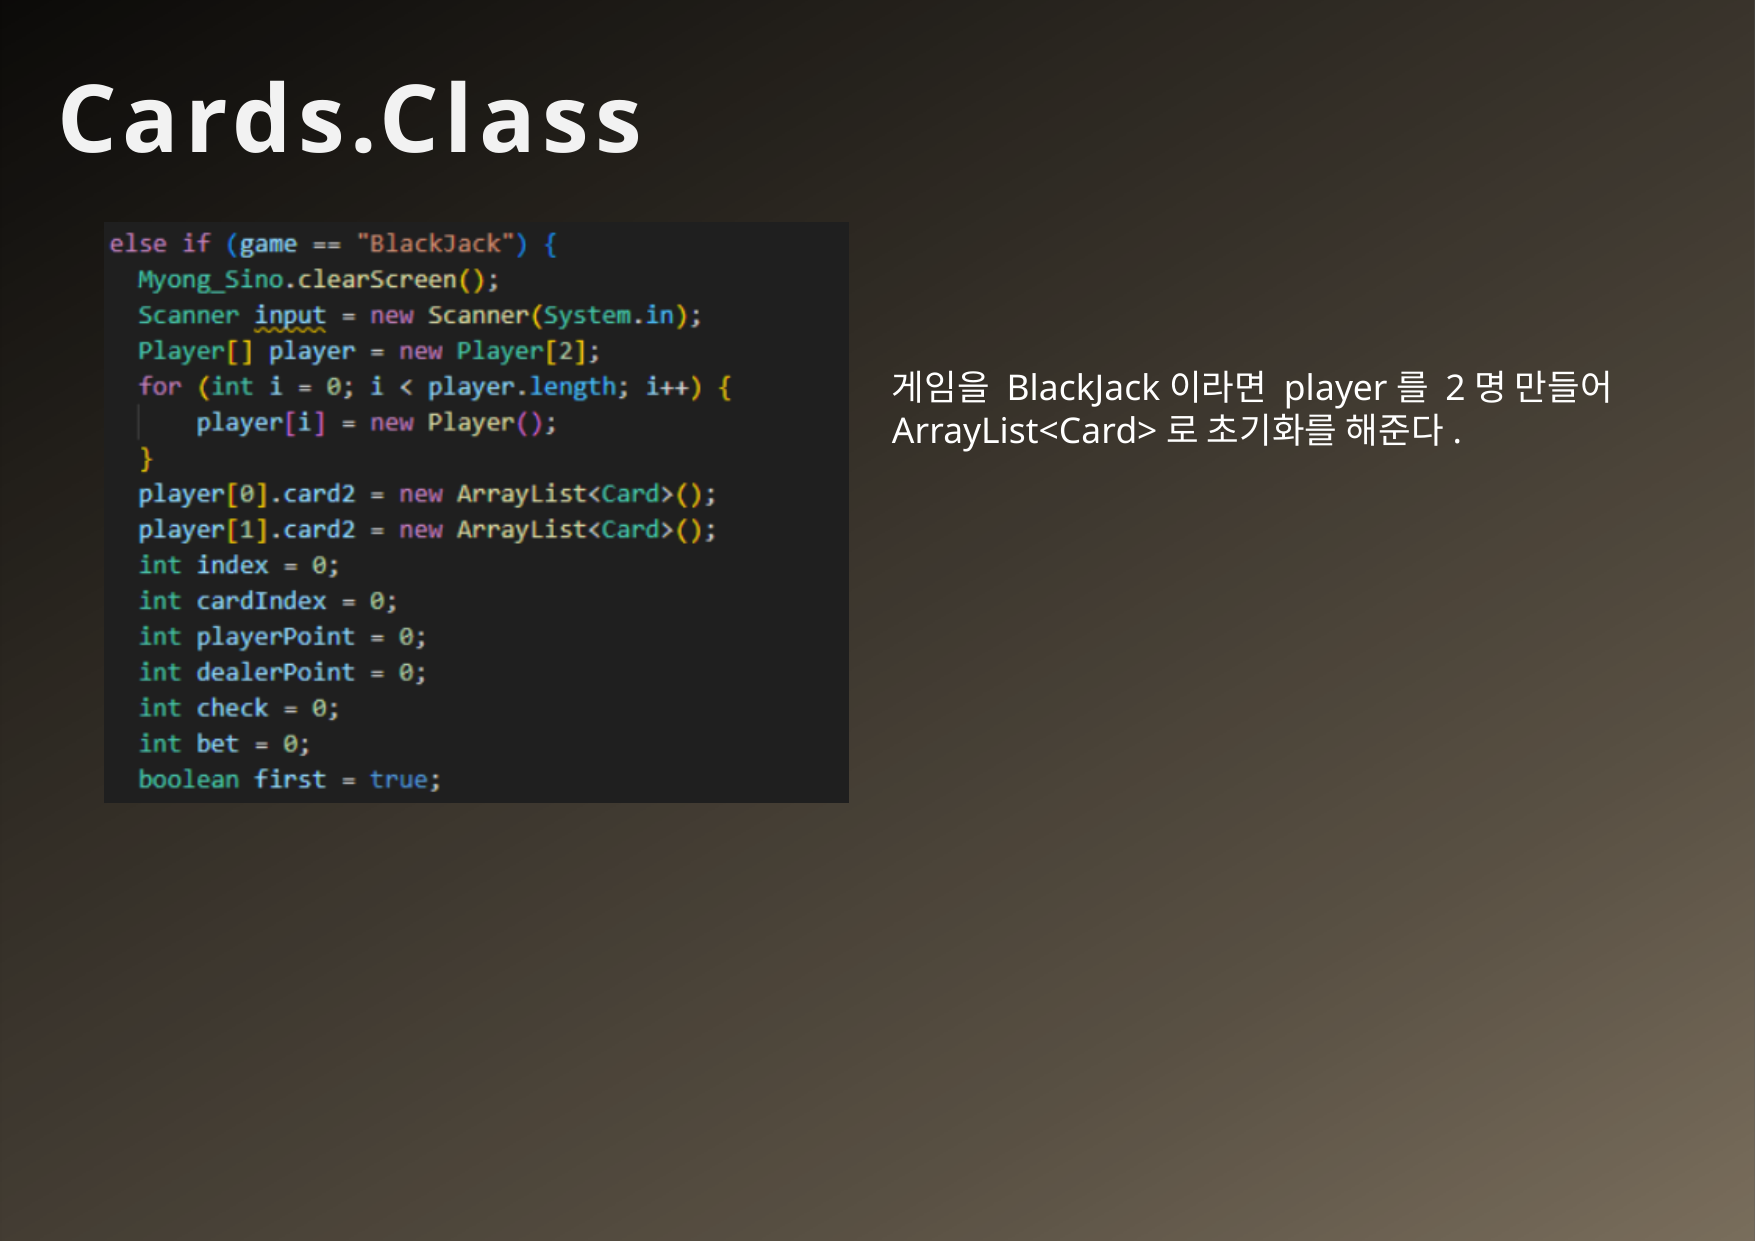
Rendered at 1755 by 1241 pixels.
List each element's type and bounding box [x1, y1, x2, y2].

text_box [0, 0, 1755, 1241]
text_box [104, 222, 849, 804]
